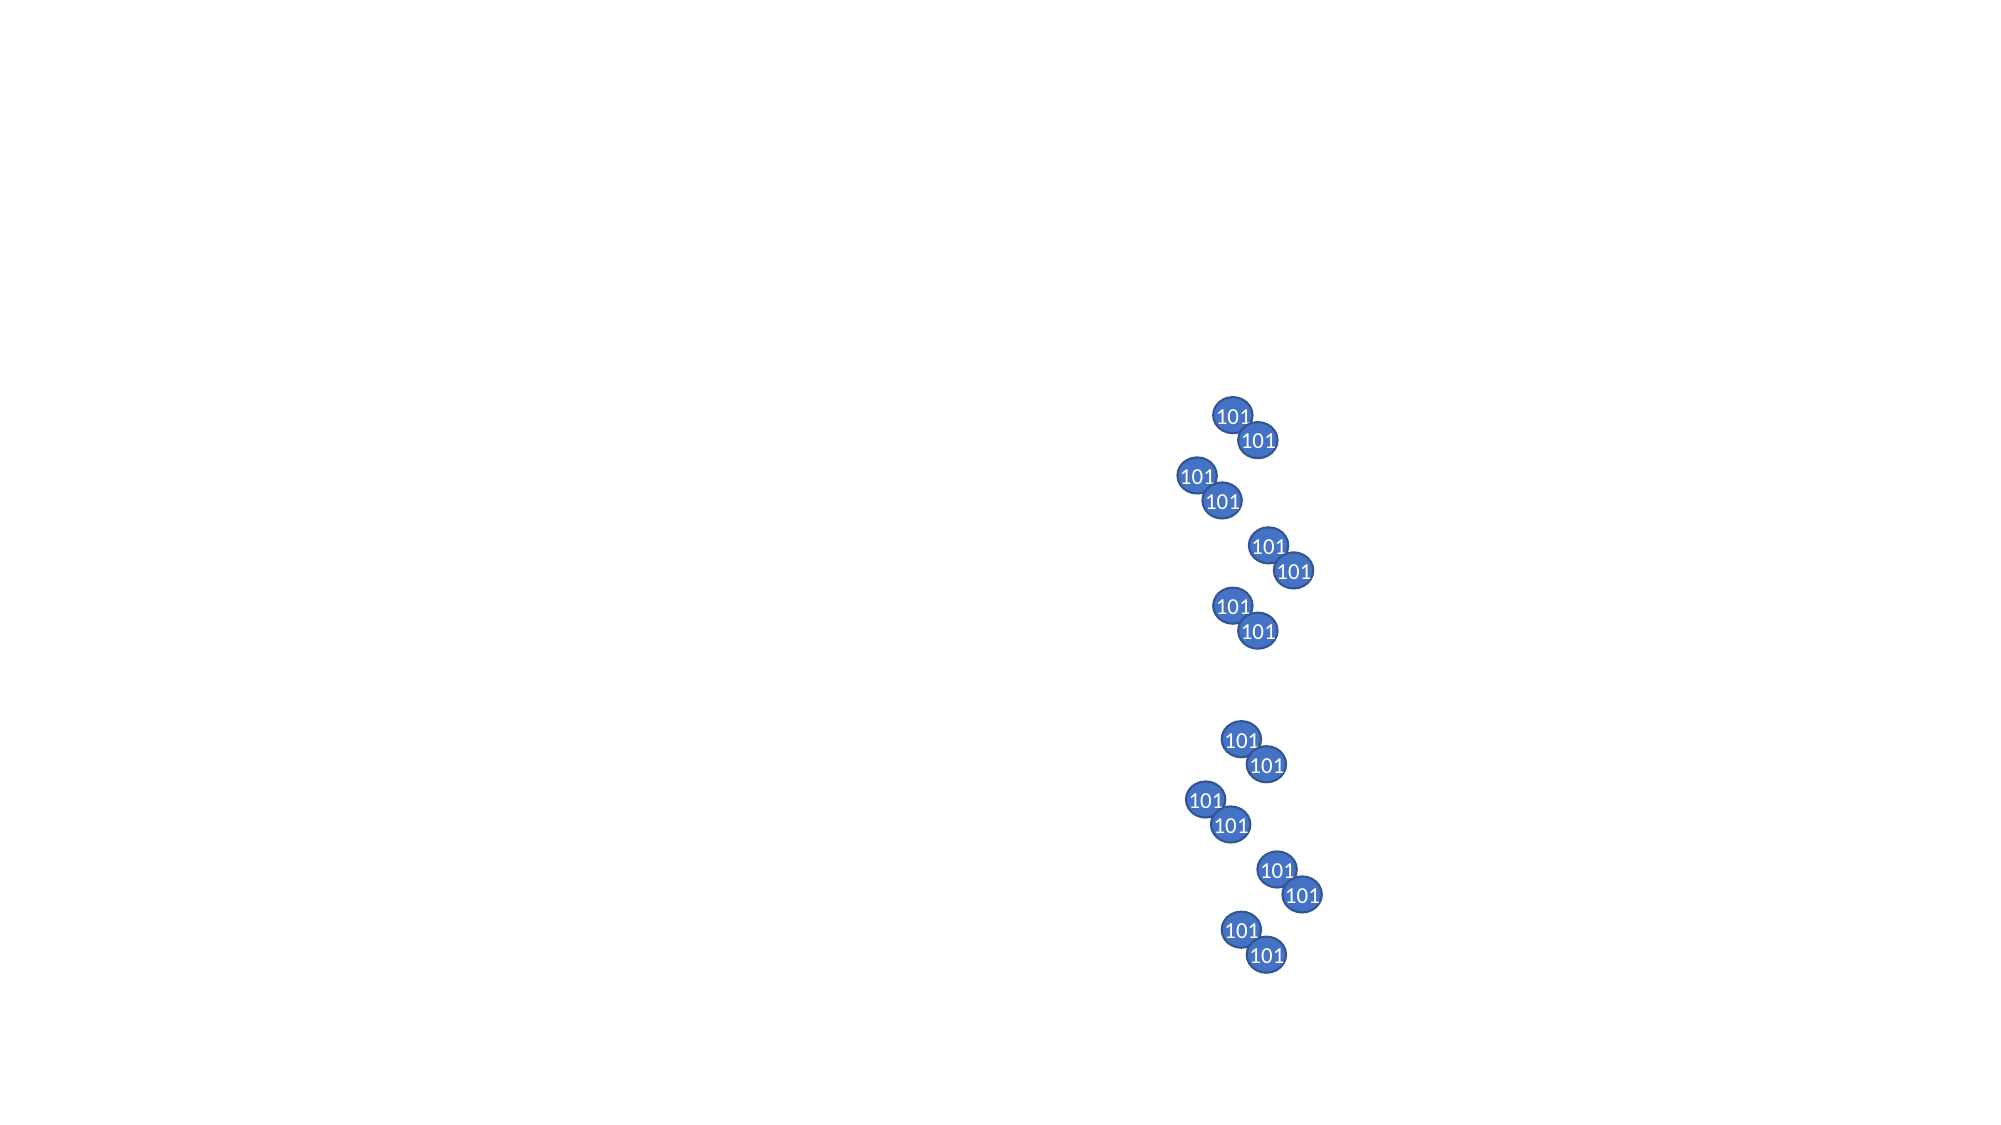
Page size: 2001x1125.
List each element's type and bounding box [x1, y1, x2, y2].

text_box [1261, 549, 1334, 592]
text_box [1198, 803, 1271, 846]
text_box [1209, 908, 1282, 952]
text_box [1234, 933, 1307, 977]
text_box [1234, 742, 1307, 786]
text_box [1236, 523, 1309, 567]
text_box [1245, 847, 1317, 891]
text_box [1226, 418, 1298, 462]
text_box [1201, 393, 1273, 437]
text_box [1270, 873, 1342, 916]
text_box [1201, 584, 1273, 628]
text_box [1165, 453, 1237, 497]
text_box [1173, 778, 1246, 822]
text_box [1226, 609, 1298, 653]
text_box [1190, 479, 1262, 522]
text_box [1209, 717, 1282, 761]
